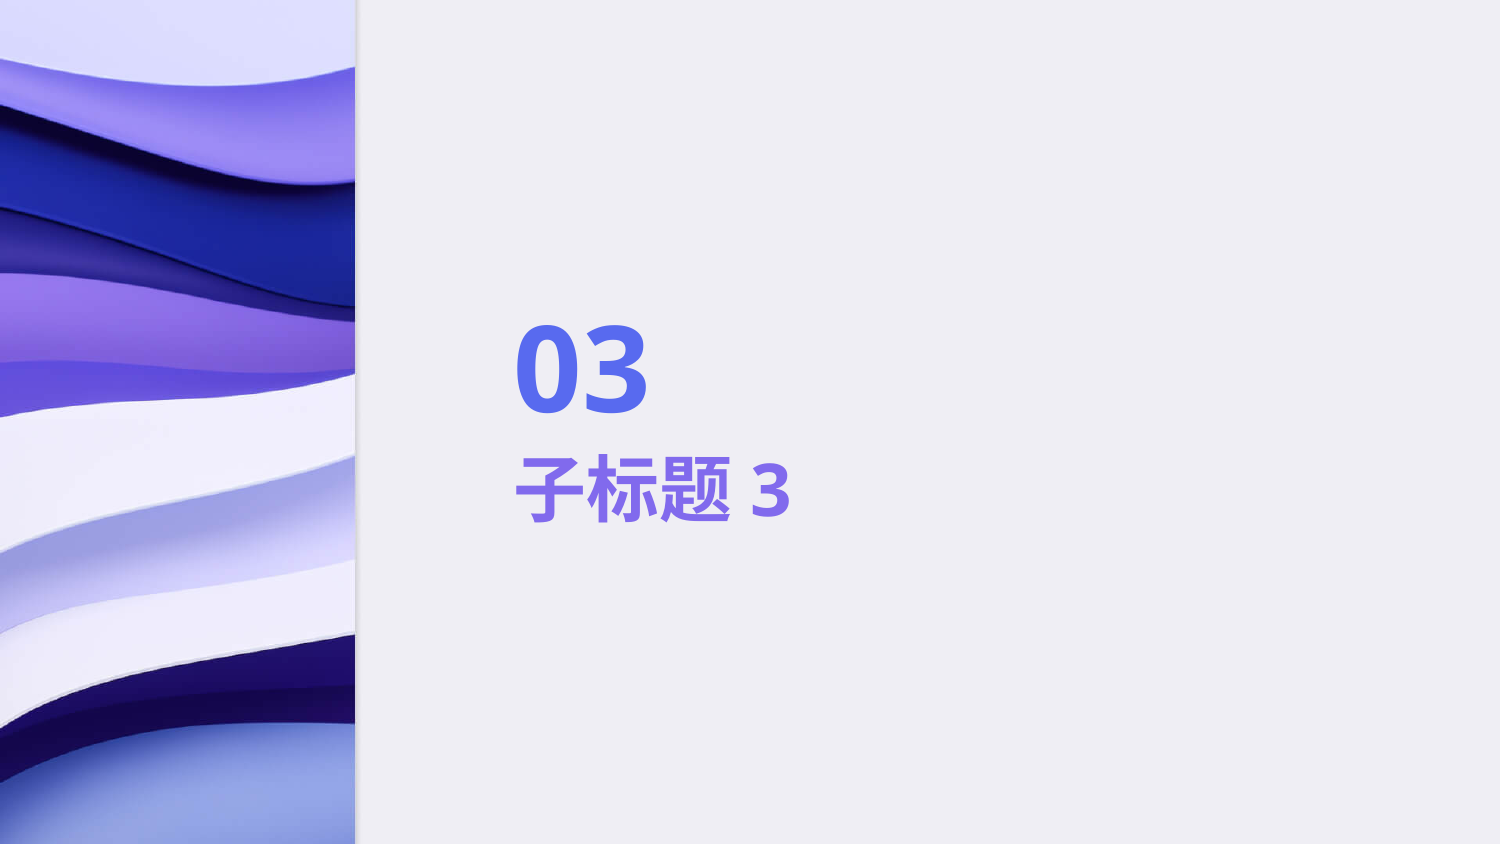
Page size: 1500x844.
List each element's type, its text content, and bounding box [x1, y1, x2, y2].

text_box 子标题3 [499, 435, 1337, 582]
picture [0, 0, 1500, 844]
text_box 03 [499, 262, 738, 435]
